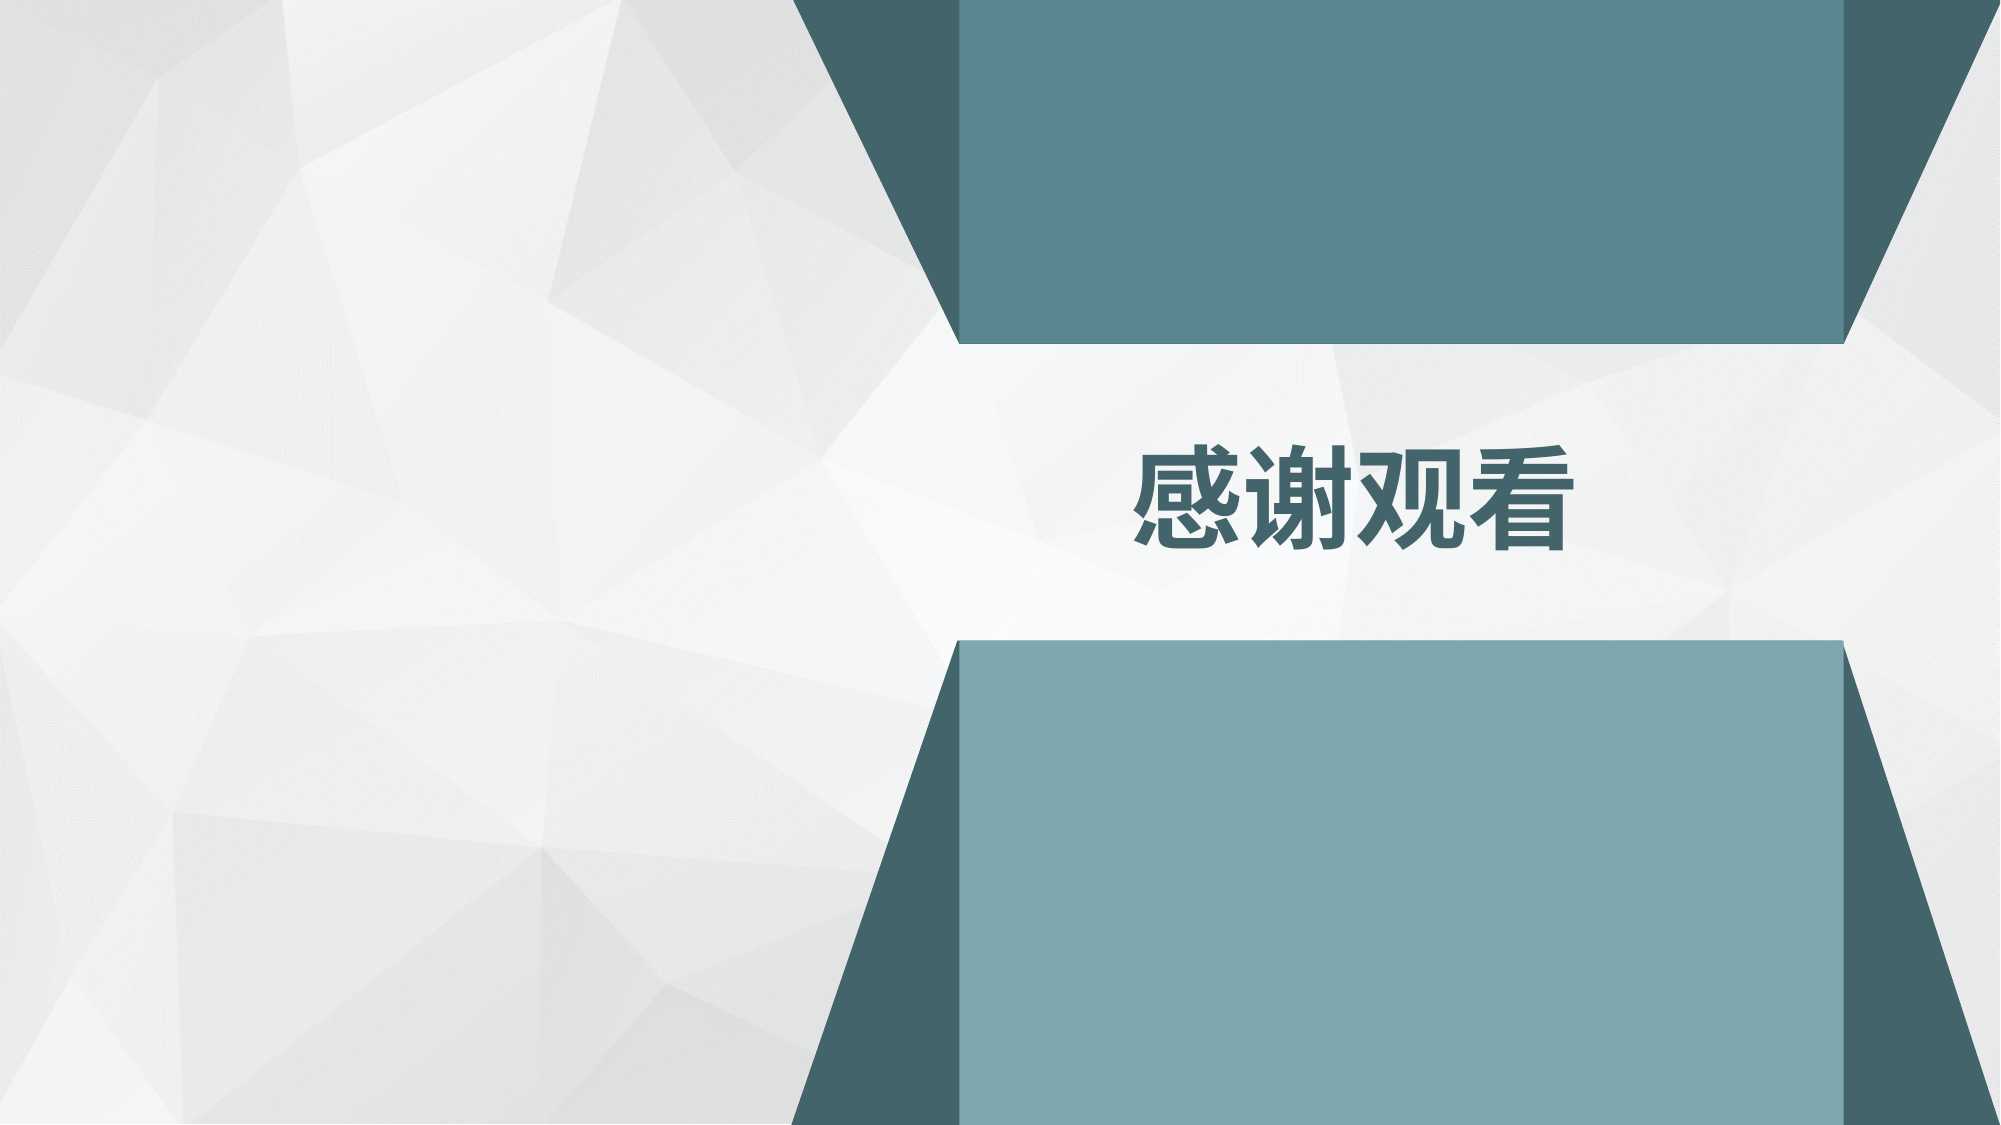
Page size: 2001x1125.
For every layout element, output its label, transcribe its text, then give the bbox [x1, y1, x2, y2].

title 感谢观看 [708, 395, 2000, 614]
picture [0, 0, 2001, 1125]
